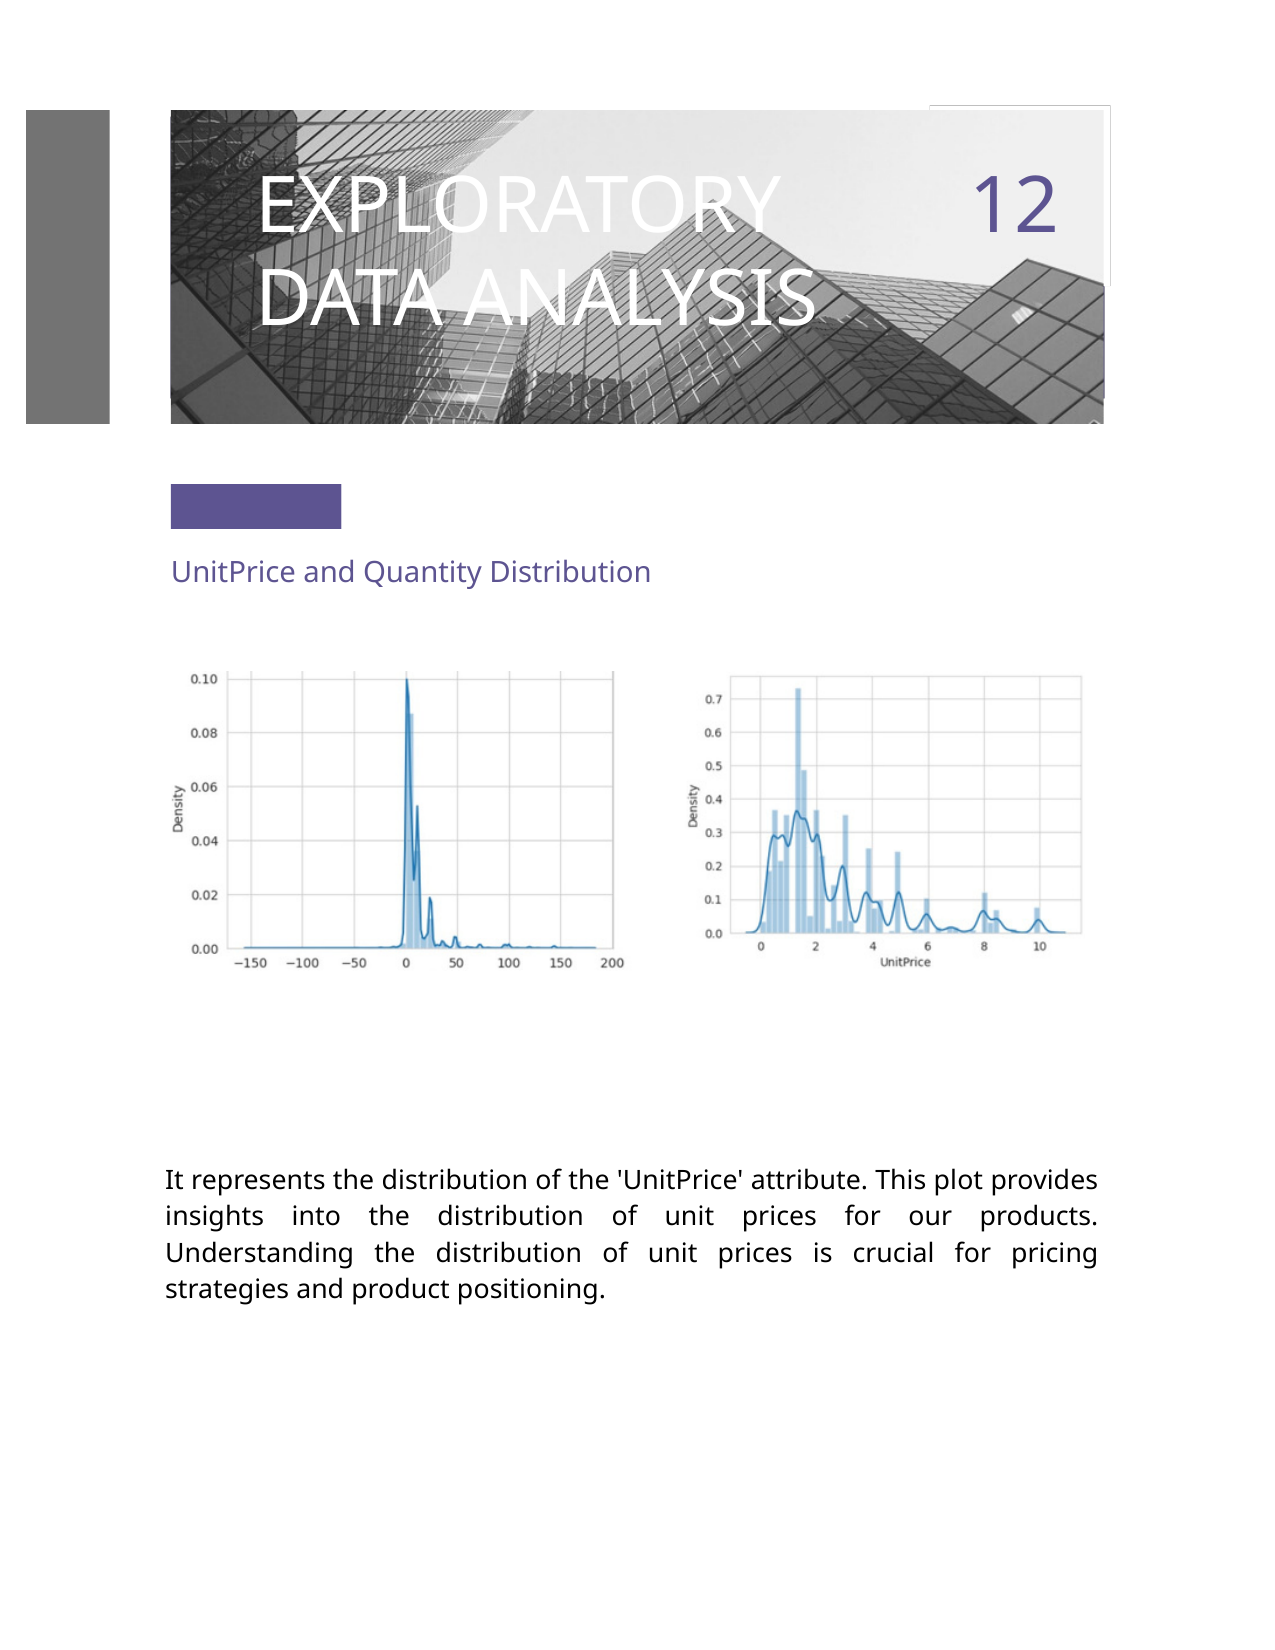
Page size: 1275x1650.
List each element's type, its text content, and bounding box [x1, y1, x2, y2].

text_box UnitPrice and Quantity Distribution [170, 547, 739, 589]
text_box EXPLORATORY 12 DATA ANALYSIS [255, 155, 1059, 342]
text_box [160, 95, 1121, 409]
text_box [170, 110, 1104, 424]
text_box [26, 110, 110, 424]
text_box [676, 671, 1085, 971]
text_box It represents the distribution of the 'UnitPrice' attribute. This plot provides insights into the distribution of unit prices for our products. Understanding the distribution of unit prices is crucial for pricing strategies and product positioning. [165, 1159, 1099, 1304]
text_box [170, 484, 342, 529]
text_box [170, 671, 639, 971]
